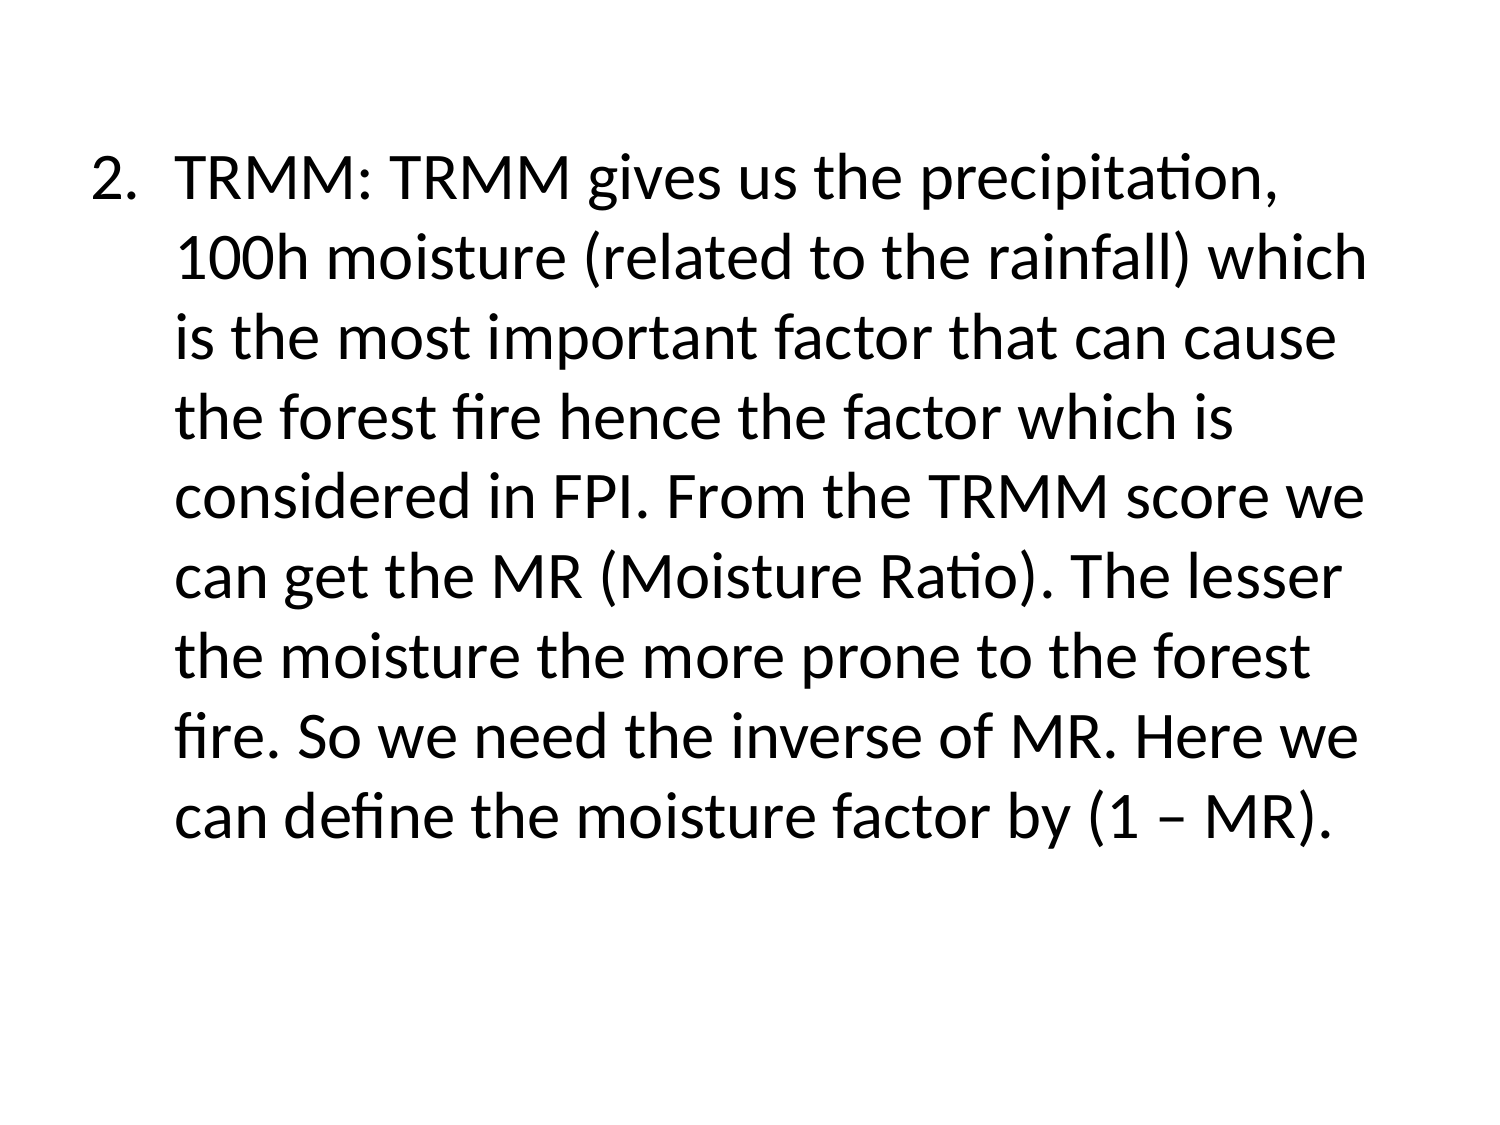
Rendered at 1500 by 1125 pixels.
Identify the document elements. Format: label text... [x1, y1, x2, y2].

list TRMM: TRMM gives us the precipitation, 100h moisture (related to the rainfall) which is the most important factor that can cause the forest fire hence the factor which is considered in FPI. From the TRMM score we can get the MR (Moisture Ratio). The lesser the moisture the more prone to the forest fire. So we need the inverse of MR. Here we can define the moisture factor by (1 – MR). [75, 125, 1425, 868]
